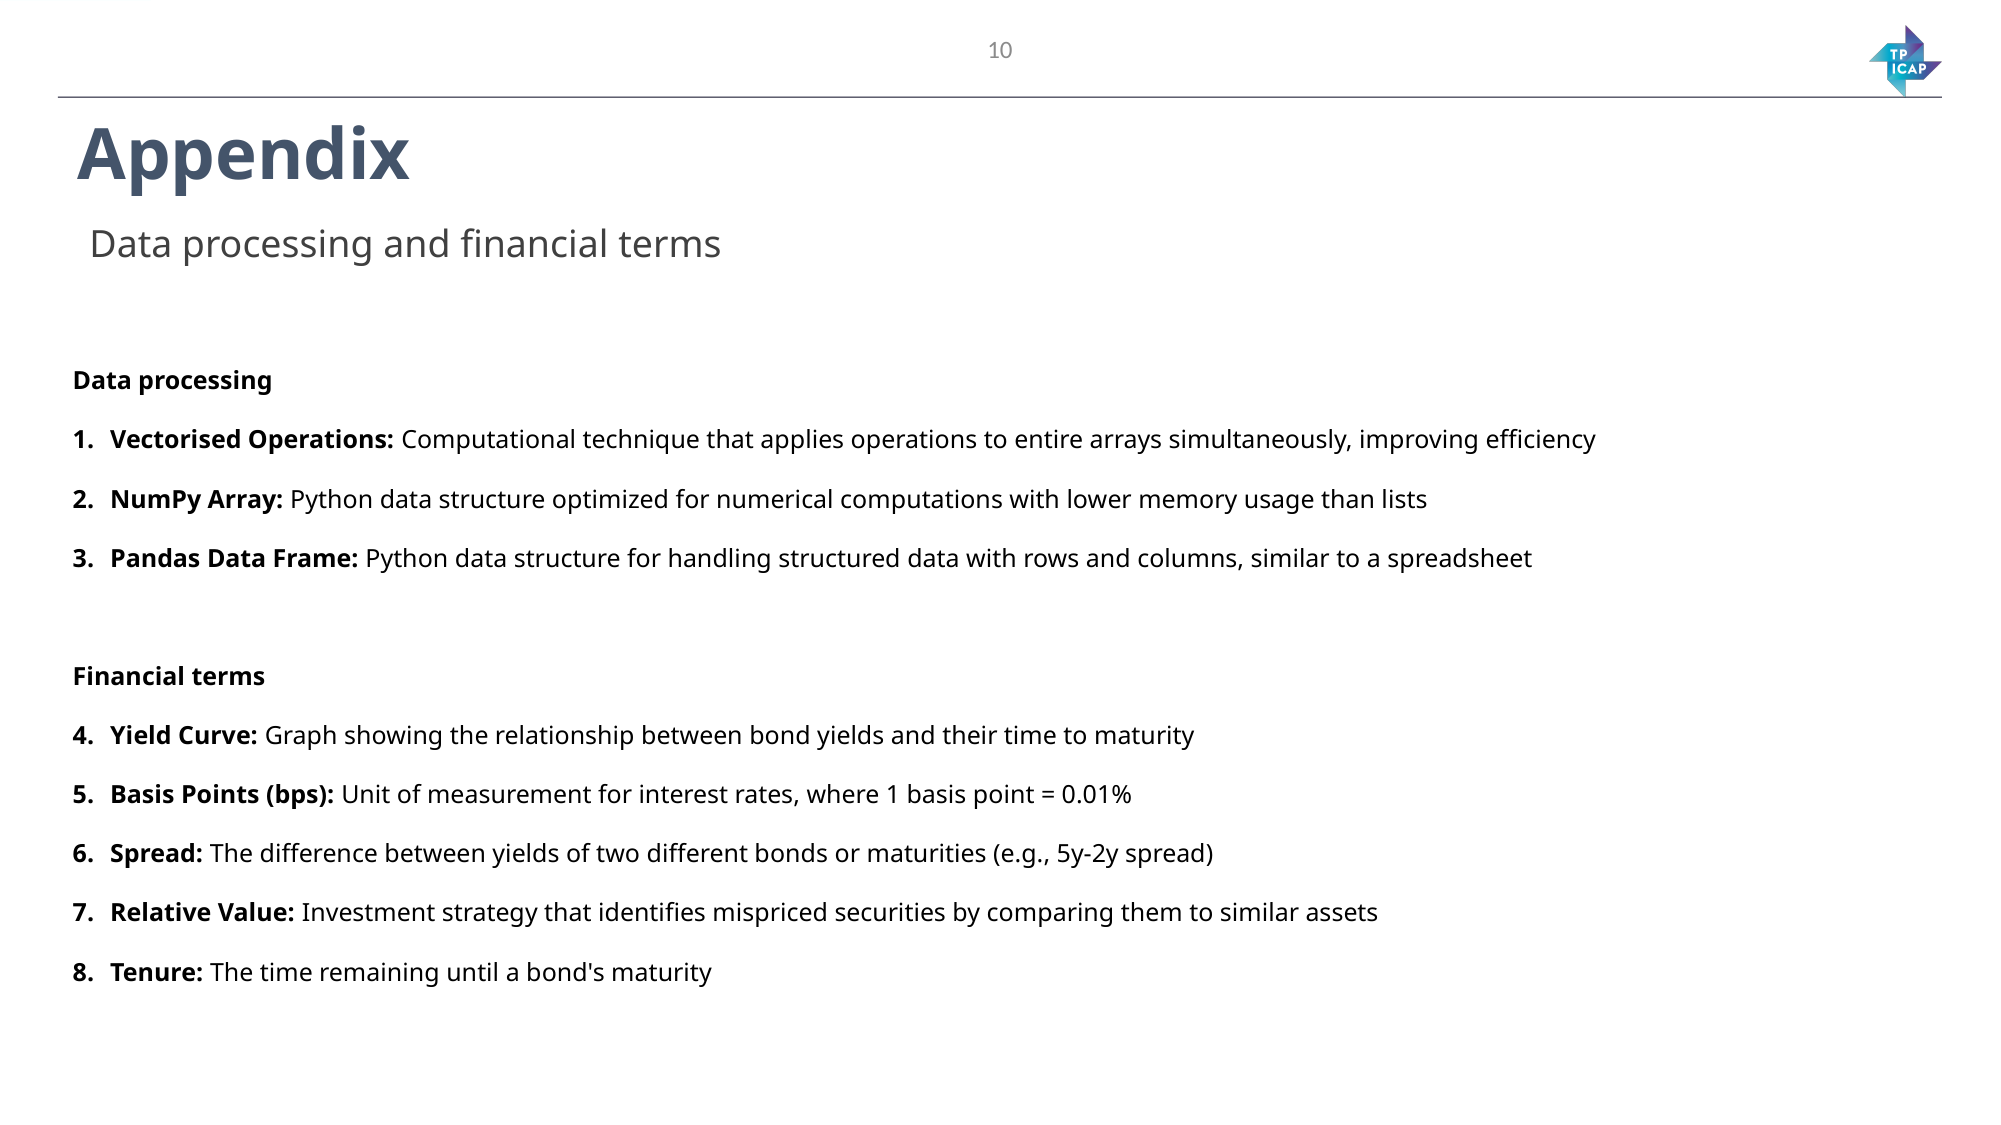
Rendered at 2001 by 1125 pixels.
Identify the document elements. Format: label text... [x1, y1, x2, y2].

text_box Data processing Vectorised Operations: Computational technique that applies operations to entire arrays simultaneously, improving efficiency NumPy Array: Python data structure optimized for numerical computations with lower memory usage than lists Pandas Data Frame: Python data structure for handling structured data with rows and columns, similar to a spreadsheet Financial terms Yield Curve: Graph showing the relationship between bond yields and their time to maturity Basis Points (bps): Unit of measurement for interest rates, where 1 basis point = 0.01% Spread: The difference between yields of two different bonds or maturities (e.g., 5y-2y spread) Relative Value: Investment strategy that identifies mispriced securities by comparing them to similar assets Tenure: The time remaining until a bond's maturity [57, 323, 1943, 1024]
picture [1869, 25, 1942, 98]
text_box [76, 206, 1895, 292]
slide_number 10 [774, 18, 1225, 79]
text_box Data processing and financial terms [83, 200, 1902, 286]
text_box Appendix [62, 101, 1641, 202]
